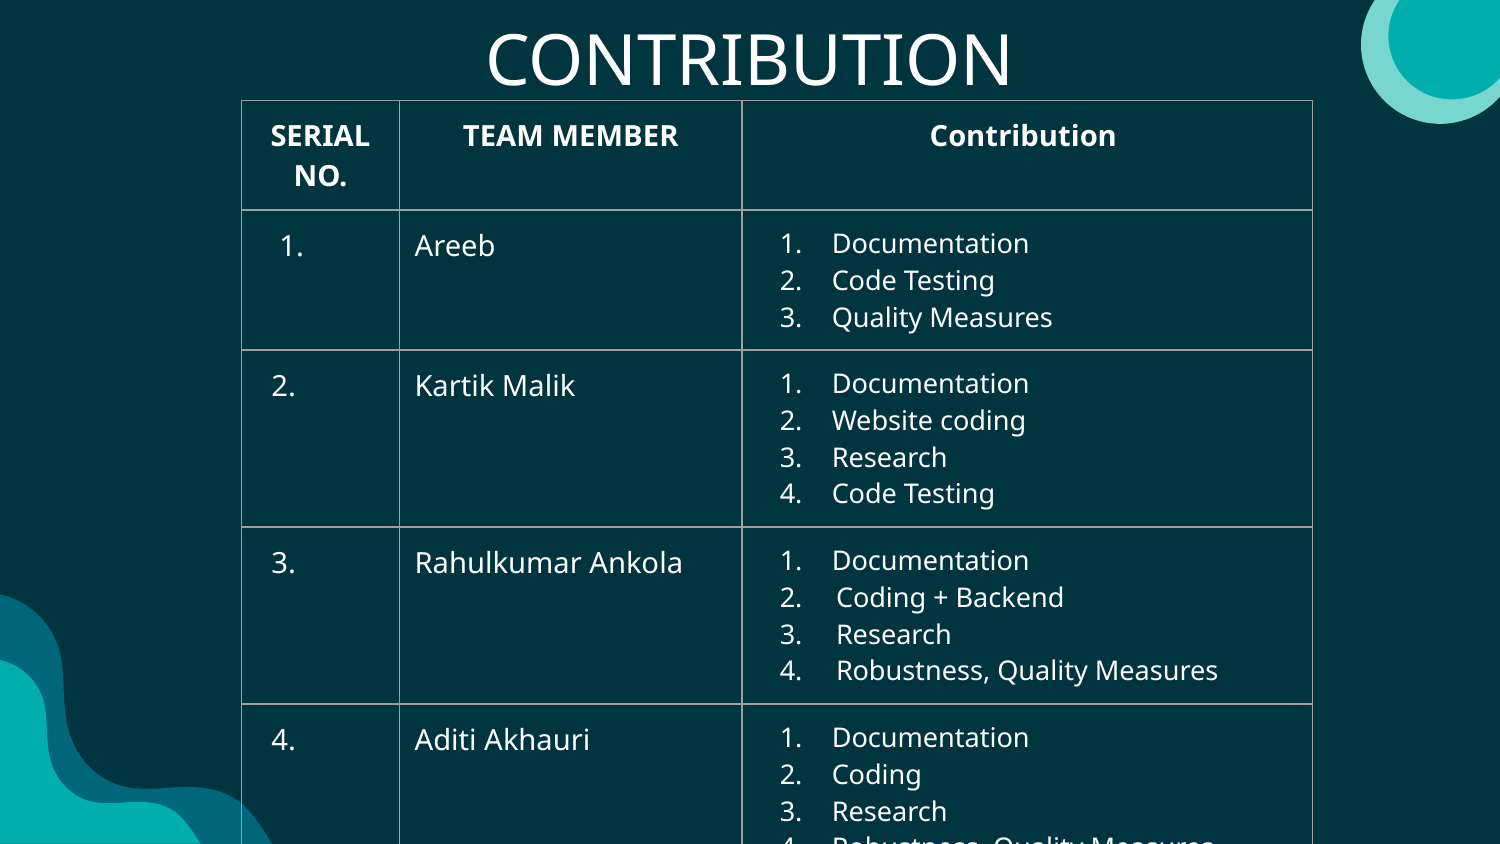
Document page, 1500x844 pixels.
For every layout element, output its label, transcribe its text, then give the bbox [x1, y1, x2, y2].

table_cell Documentation Coding Research Robustness, Quality Measures [743, 705, 1312, 844]
table_header SERIAL NO. [242, 101, 399, 209]
table_cell 3. [242, 528, 399, 703]
table_header Contribution [743, 101, 1312, 209]
table_header TEAM MEMBER [400, 101, 741, 209]
table_cell Areeb [400, 211, 741, 349]
table_cell Documentation Coding + Backend Research Robustness, Quality Measures [743, 528, 1312, 703]
table_cell 1. [242, 211, 399, 349]
table_cell 4. [242, 705, 399, 844]
table_cell Documentation Website coding Research Code Testing [743, 351, 1312, 526]
table_cell 2. [242, 351, 399, 526]
table_cell Kartik Malik [400, 351, 741, 526]
table_cell Documentation Code Testing Quality Measures [743, 211, 1312, 349]
title CONTRIBUTION [116, 0, 1383, 101]
table_cell Rahulkumar Ankola [400, 528, 741, 703]
table_cell Aditi Akhauri [400, 705, 741, 844]
